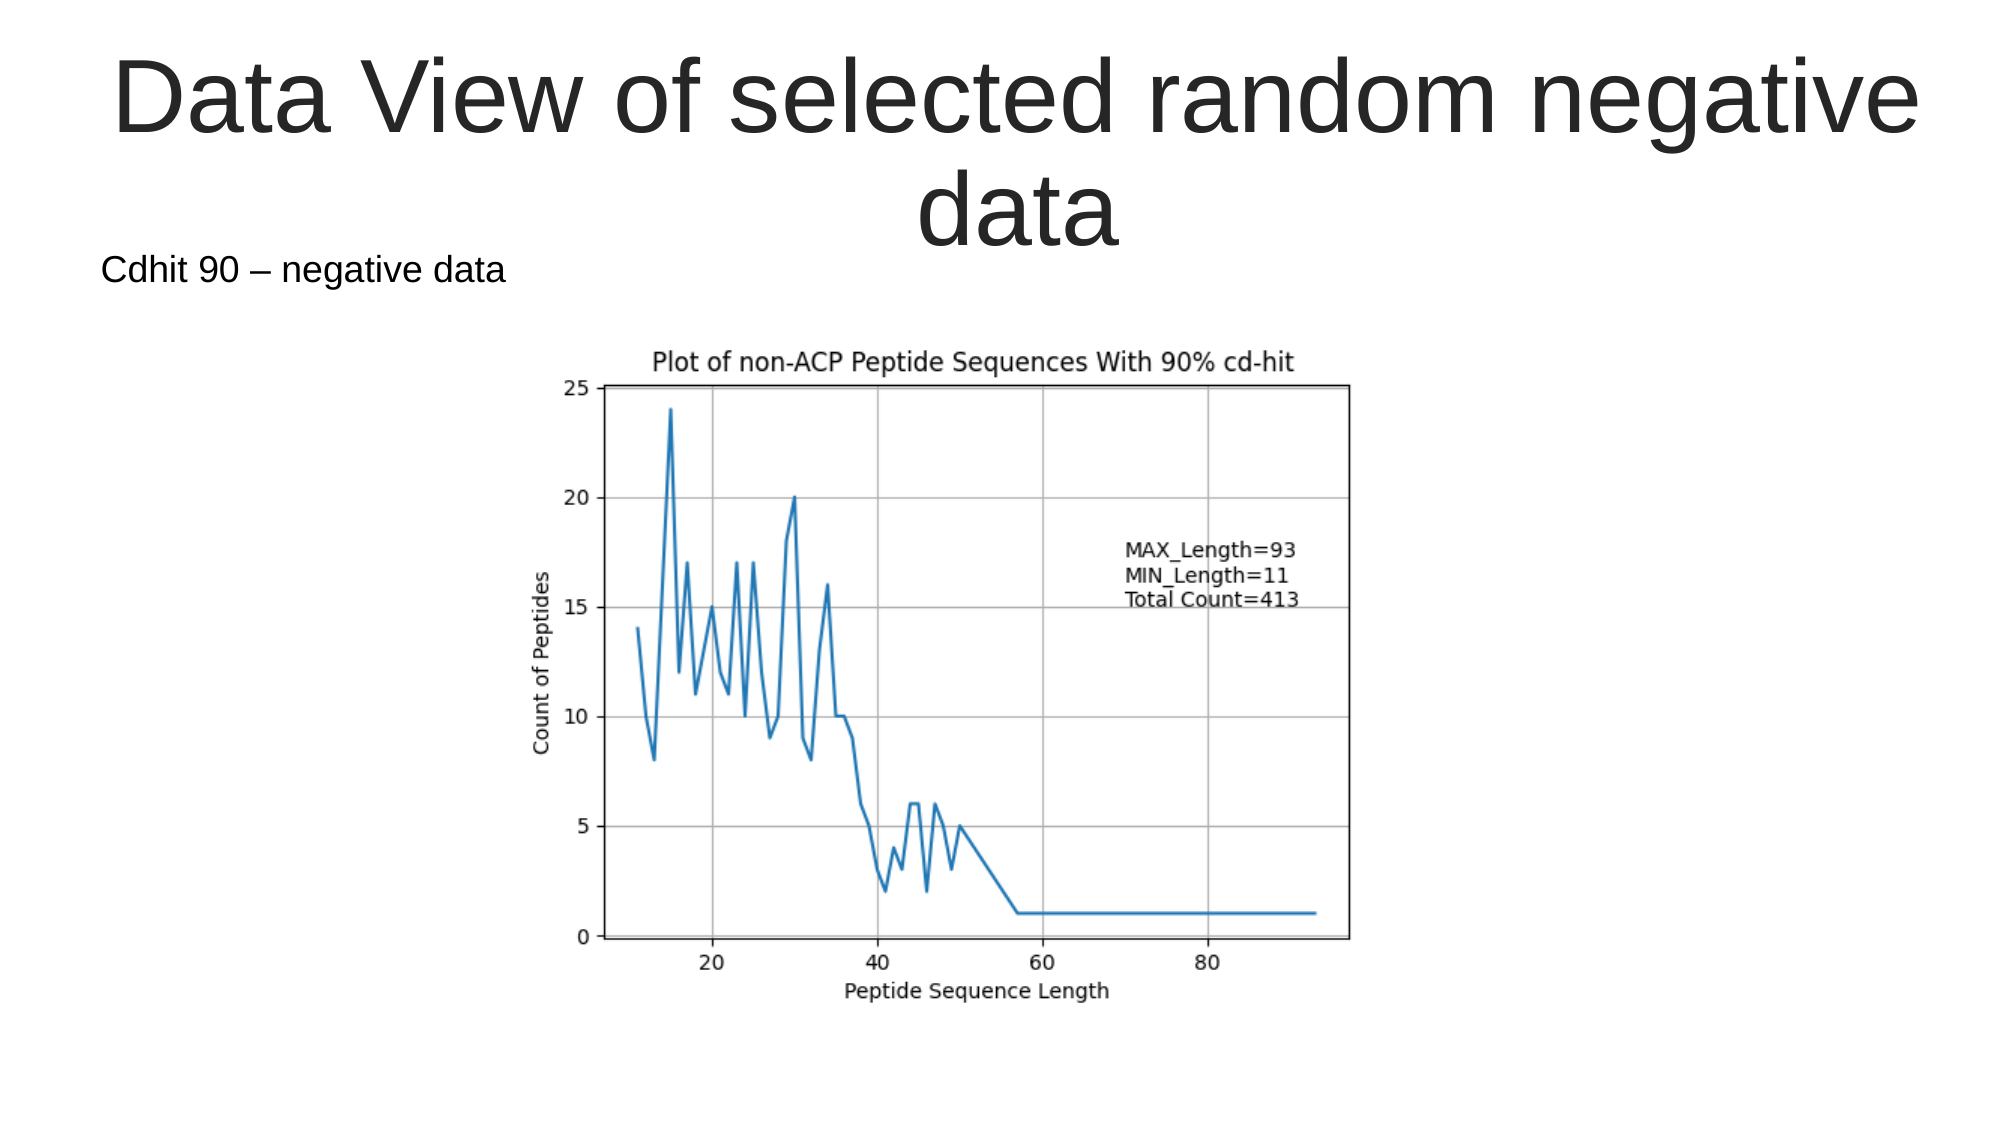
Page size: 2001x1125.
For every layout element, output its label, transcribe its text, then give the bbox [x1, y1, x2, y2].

text_box Cdhit 90 – negative data [85, 237, 607, 298]
picture [483, 298, 1445, 1019]
list Data View of selected random negative data [68, 95, 1968, 215]
